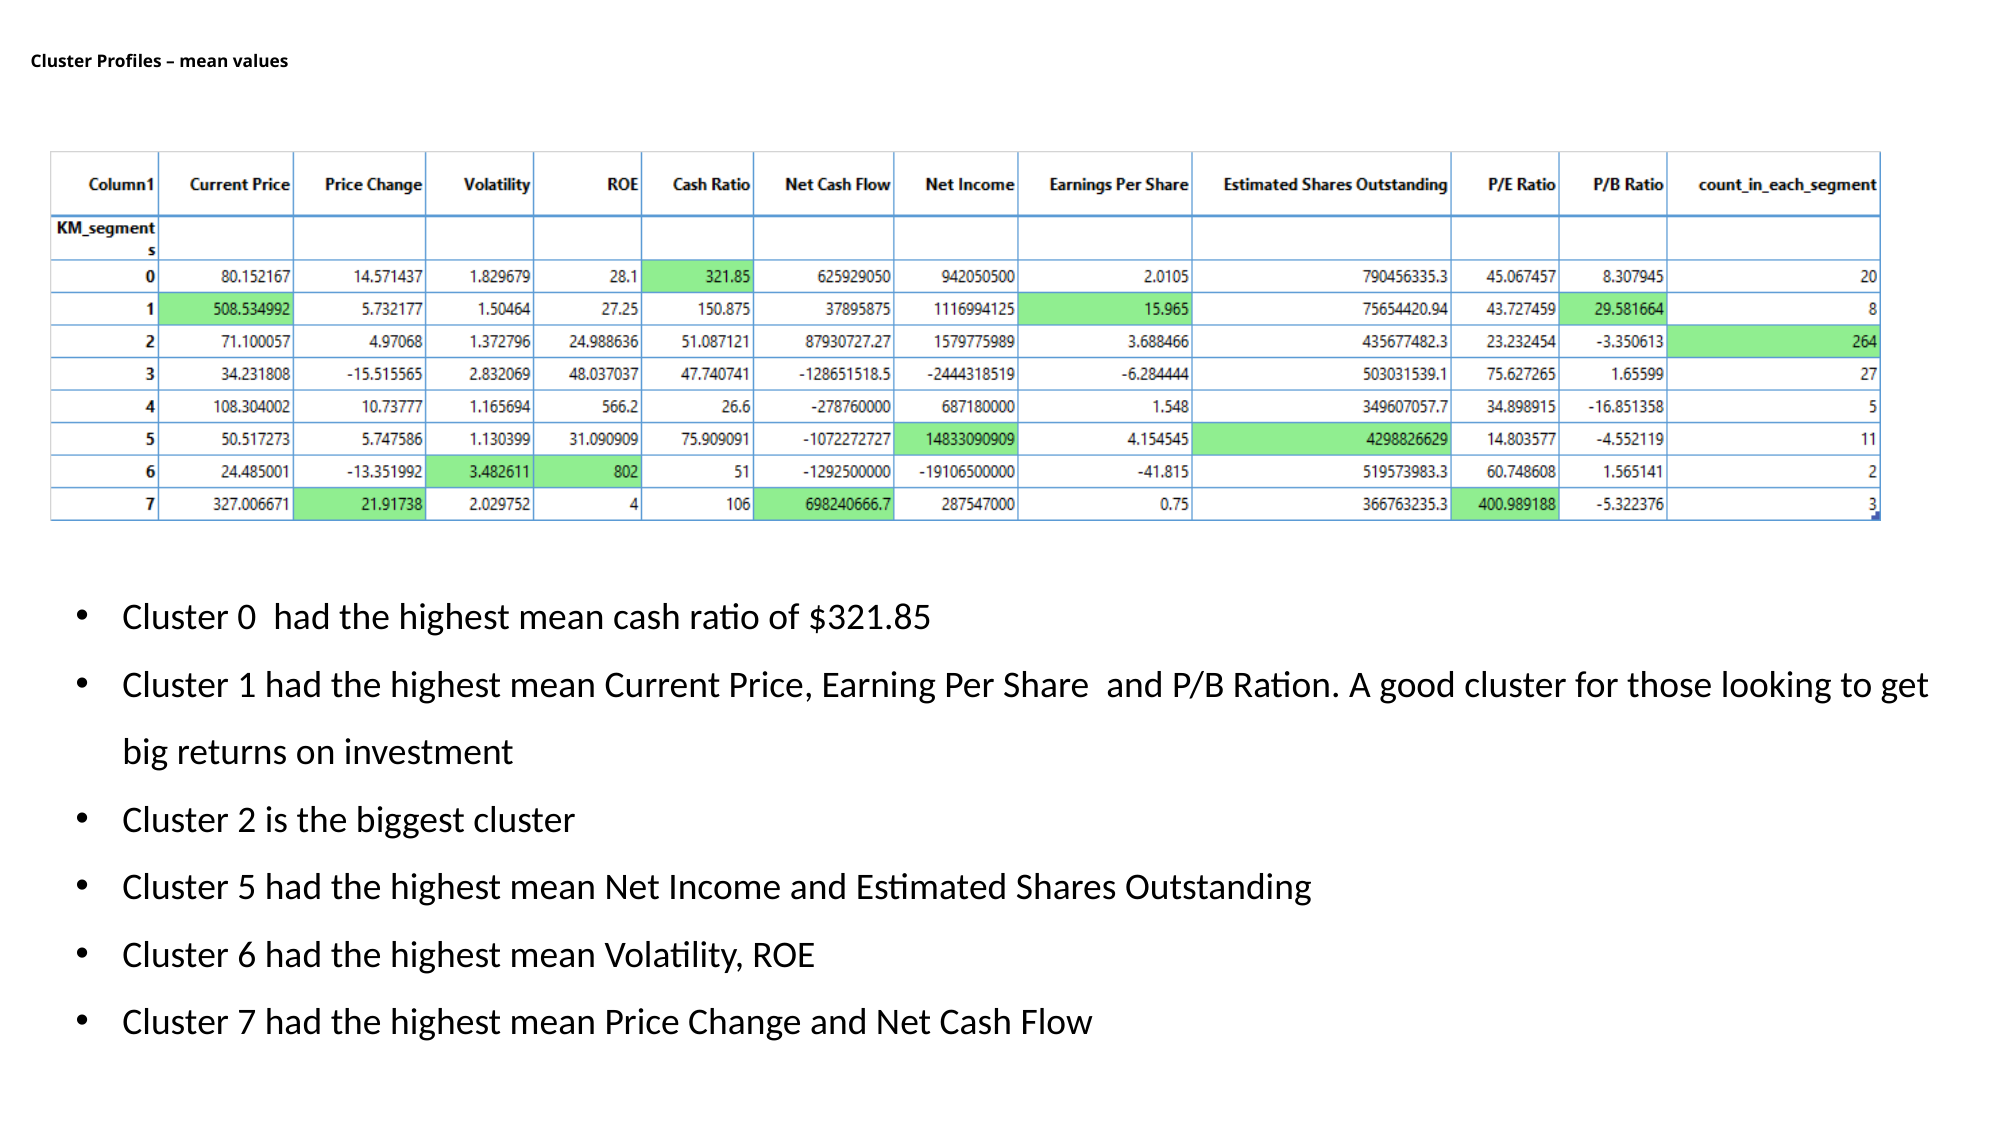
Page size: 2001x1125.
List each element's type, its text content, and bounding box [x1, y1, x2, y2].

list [49, 151, 1881, 521]
text_box Cluster 0 had the highest mean cash ratio of $321.85 Cluster 1 had the highest mean Current Price, Earning Per Share and P/B Ration. A good cluster for those looking to get big returns on investment Cluster 2 is the biggest cluster Cluster 5 had the highest mean Net Income and Estimated Shares Outstanding Cluster 6 had the highest mean Volatility, ROE Cluster 7 had the highest mean Price Change and Net Cash Flow [60, 562, 1966, 1050]
title Cluster Profiles – mean values [15, 22, 1741, 100]
